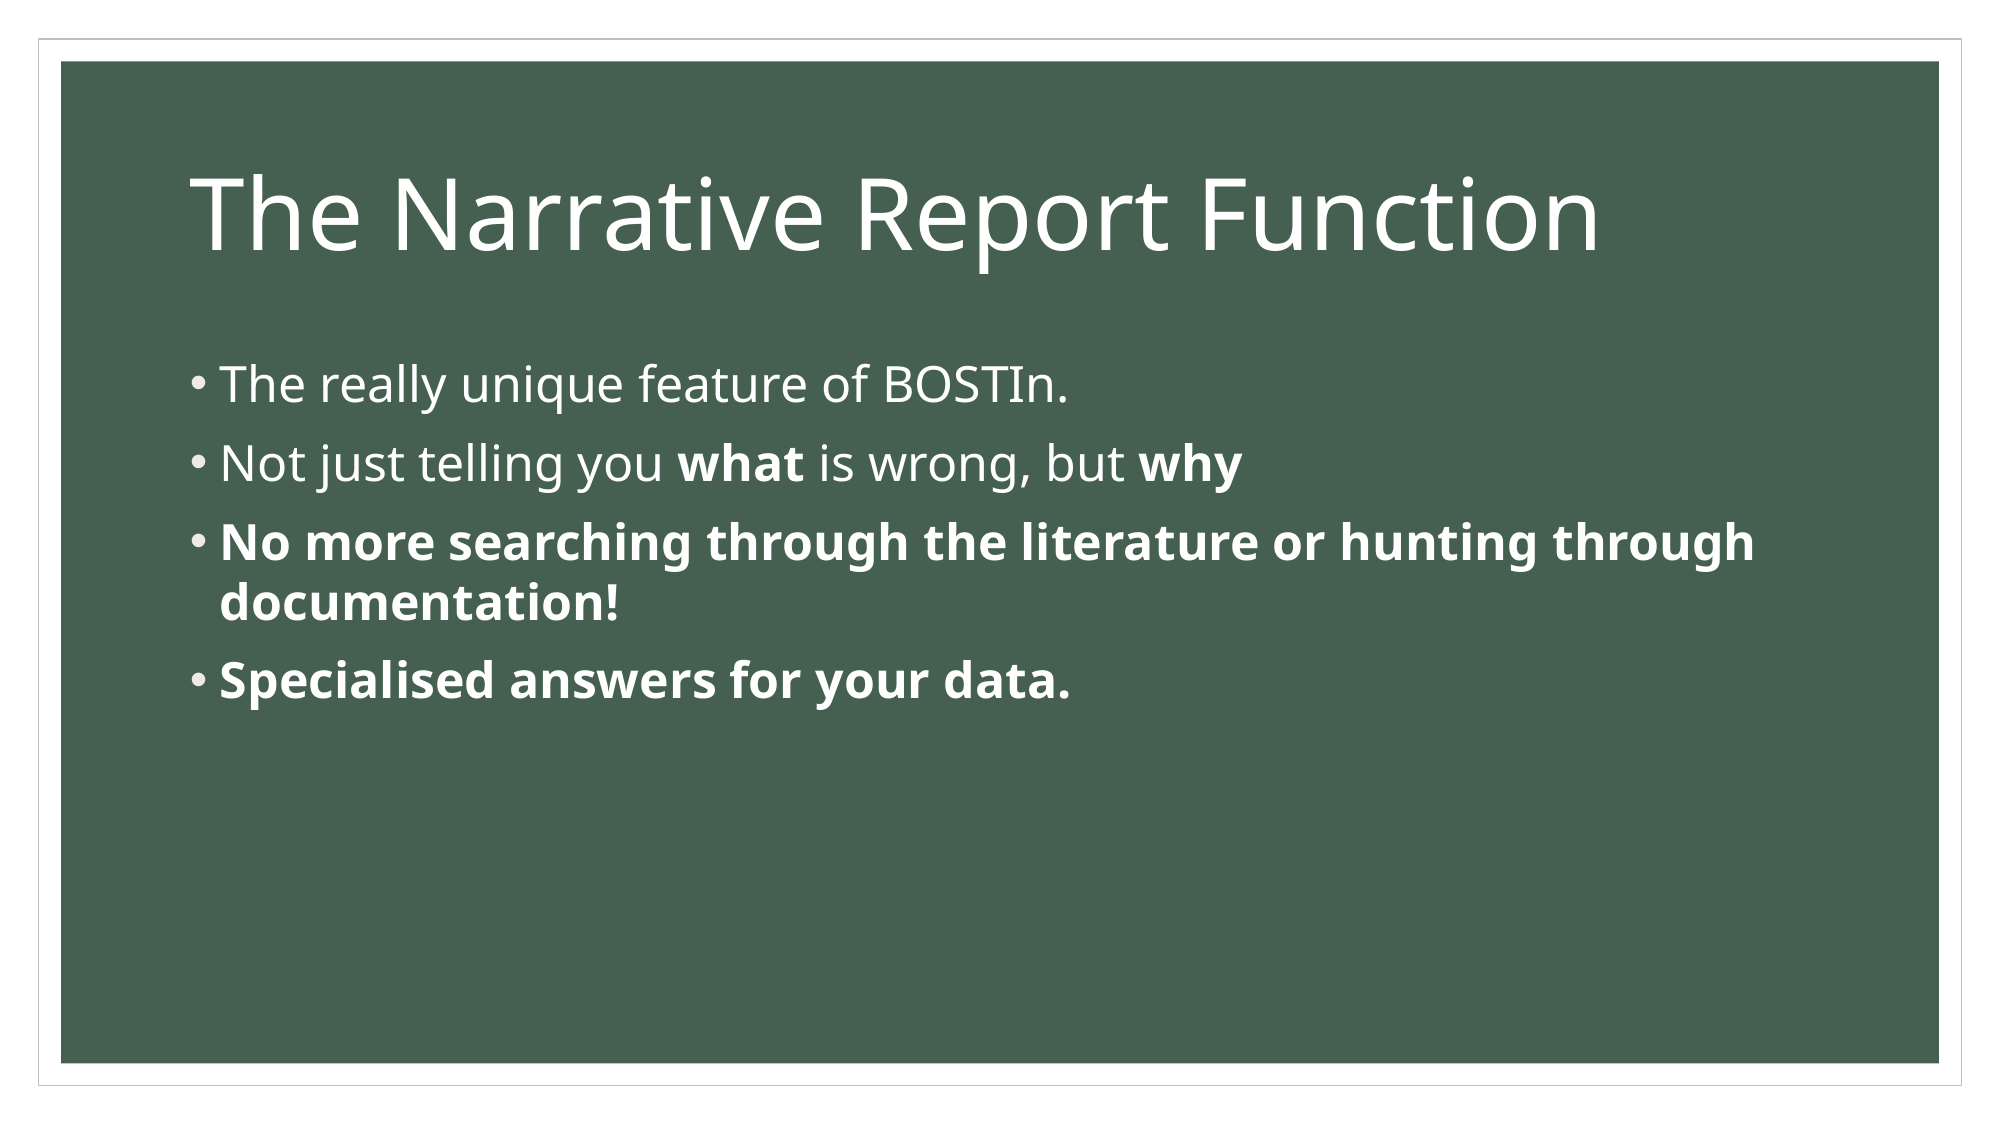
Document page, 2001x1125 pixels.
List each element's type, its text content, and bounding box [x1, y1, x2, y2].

list The really unique feature of BOSTIn. Not just telling you what is wrong, but why No more searching through the literature or hunting through documentation! Specialised answers for your data. [174, 345, 1825, 990]
title The Narrative Report Function [174, 105, 1825, 331]
